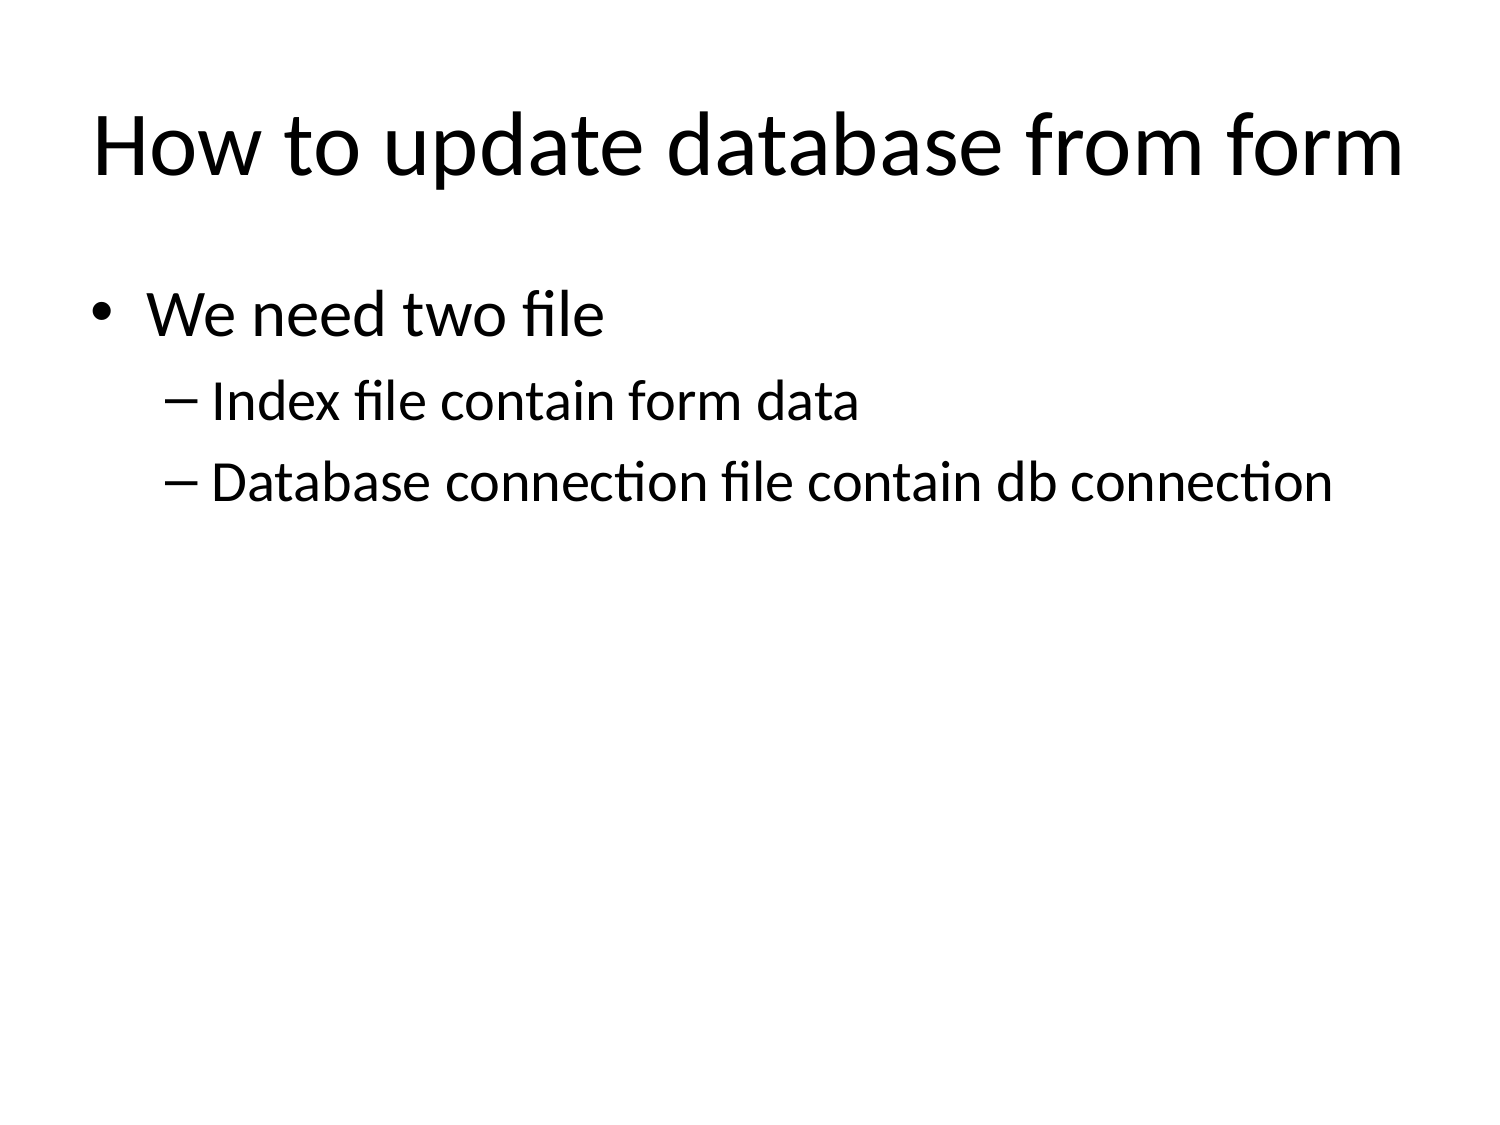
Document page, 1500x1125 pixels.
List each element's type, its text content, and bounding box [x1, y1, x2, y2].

list We need two file Index file contain form data Database connection file contain db connection [75, 262, 1425, 1005]
title How to update database from form [75, 45, 1425, 233]
